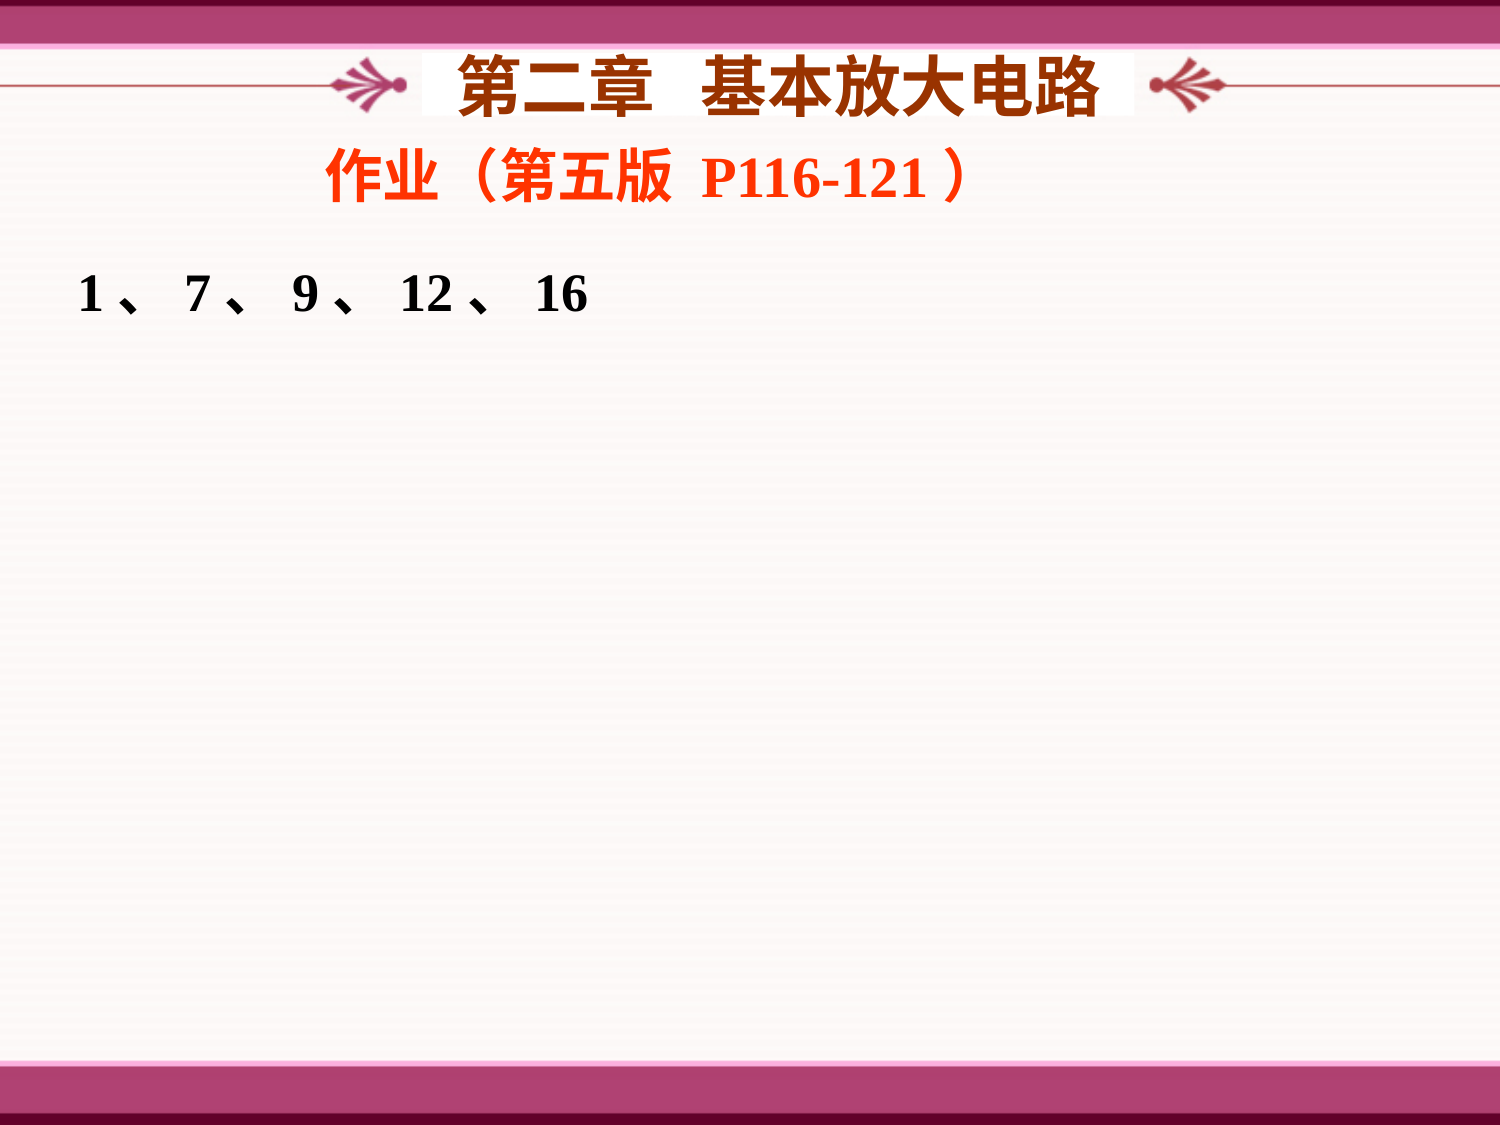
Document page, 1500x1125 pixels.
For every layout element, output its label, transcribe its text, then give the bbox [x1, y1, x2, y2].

text_box 作业（第五版 P116-121） [162, 132, 1163, 217]
text_box 1、7、9、12、16 [62, 249, 1100, 330]
text_box 第二章 基本放大电路 [421, 53, 1135, 116]
picture [0, 0, 1500, 1125]
